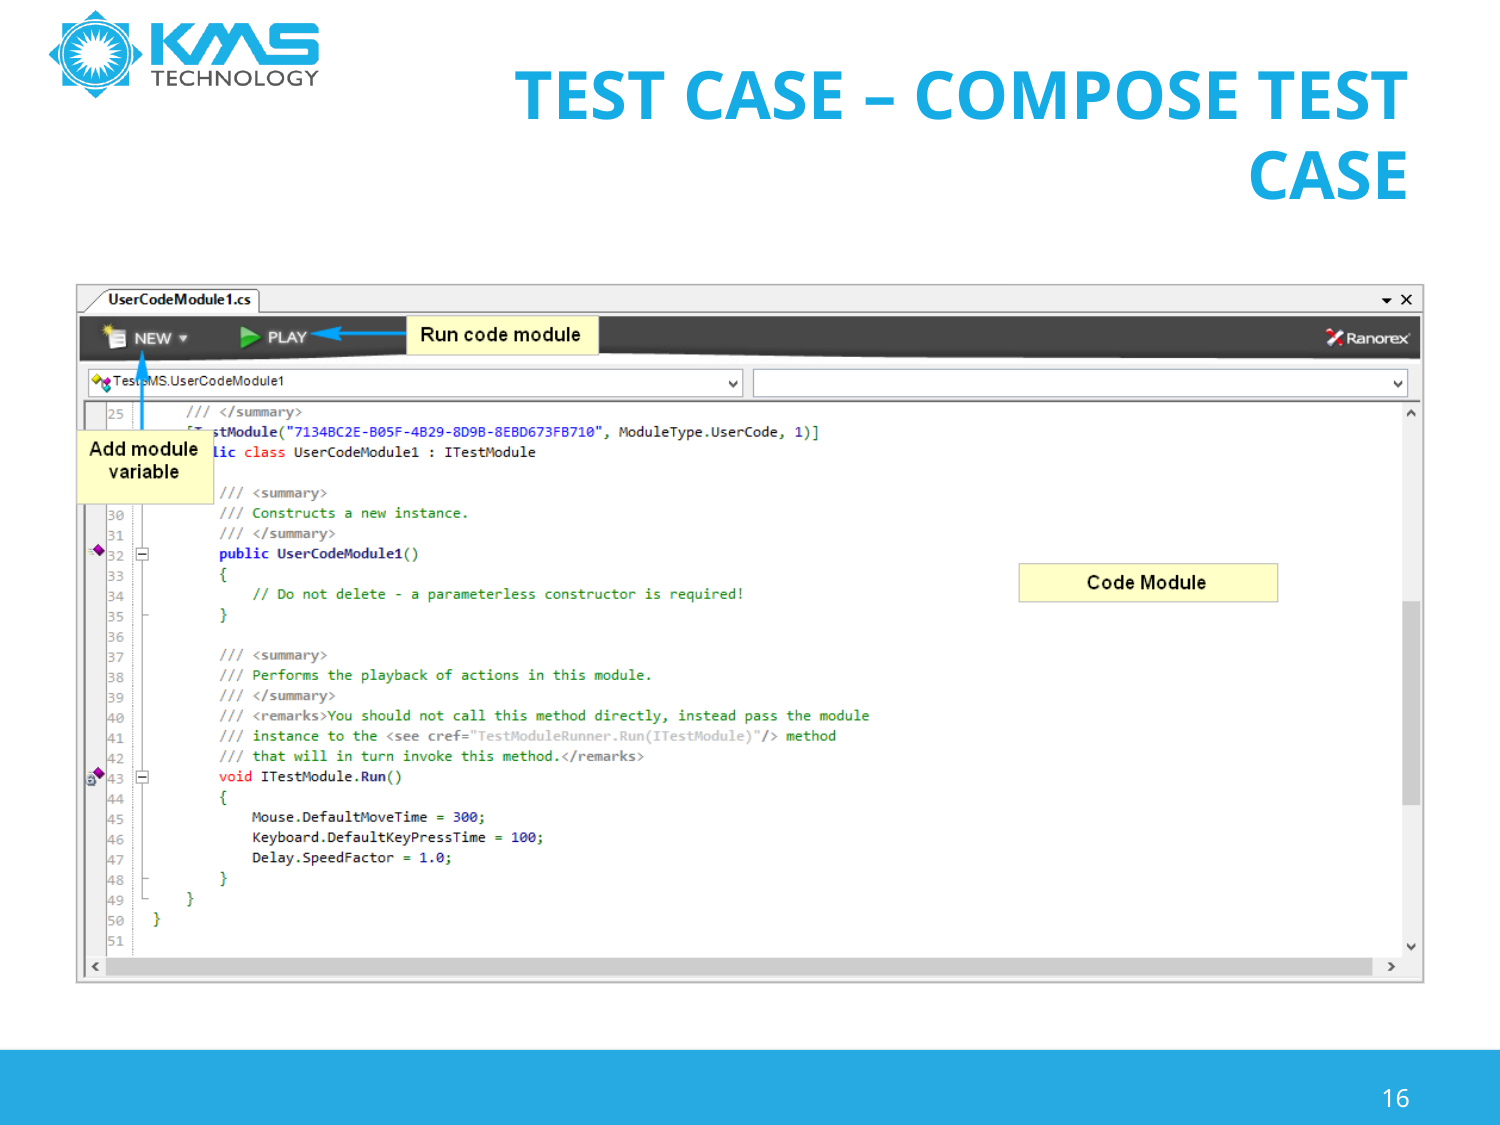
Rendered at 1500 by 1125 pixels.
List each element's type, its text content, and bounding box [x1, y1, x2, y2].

title Test case – Compose test case [371, 45, 1425, 233]
slide_number 16 [1074, 1069, 1425, 1125]
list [74, 283, 1426, 985]
picture [37, 3, 328, 106]
